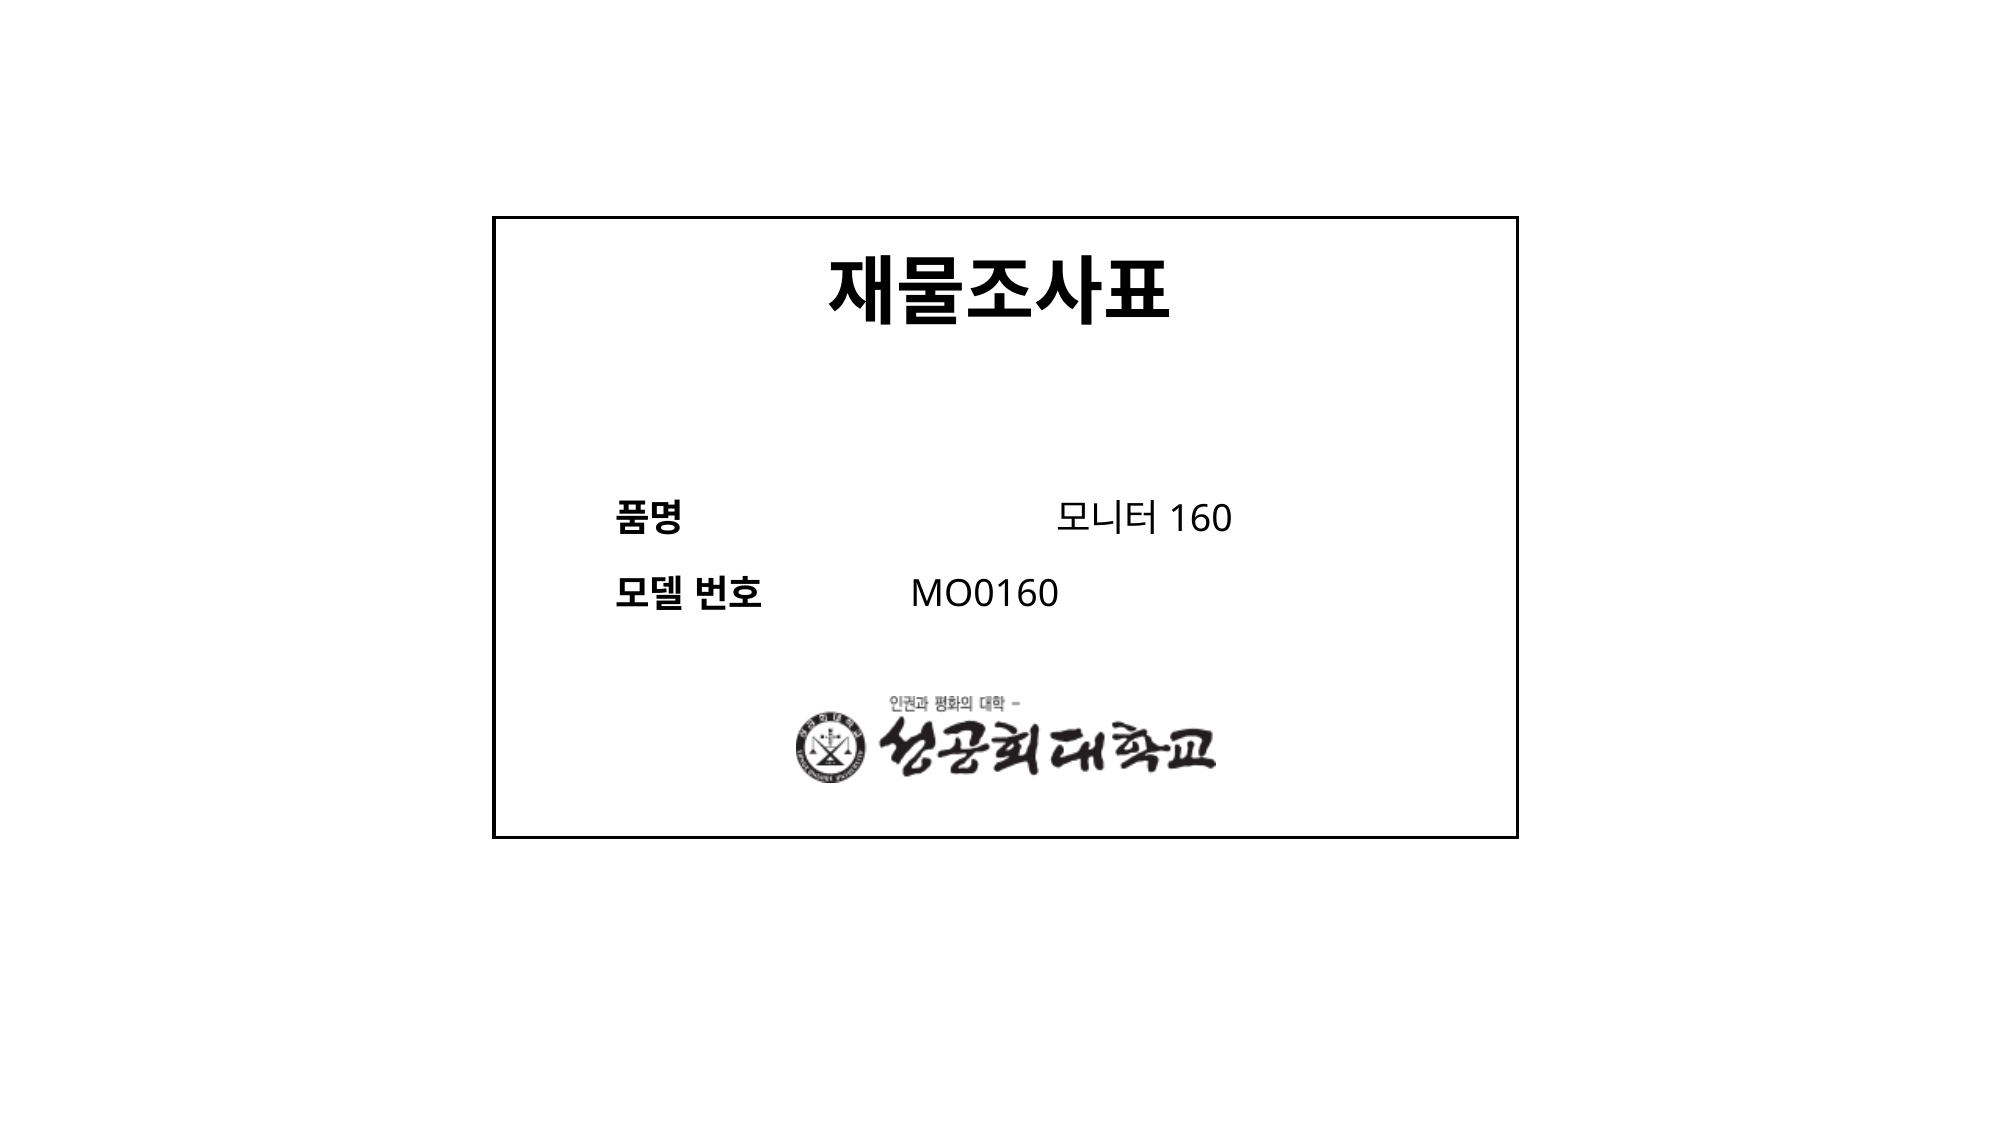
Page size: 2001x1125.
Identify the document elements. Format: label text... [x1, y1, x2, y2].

text_box [492, 216, 1519, 839]
text_box 모델 번호 [600, 562, 820, 623]
text_box 재물조사표 [812, 235, 1188, 341]
text_box MO0160 [895, 561, 1394, 622]
text_box 품명 [600, 486, 820, 547]
text_box 모니터160 [1041, 486, 1249, 547]
picture [796, 696, 1216, 784]
